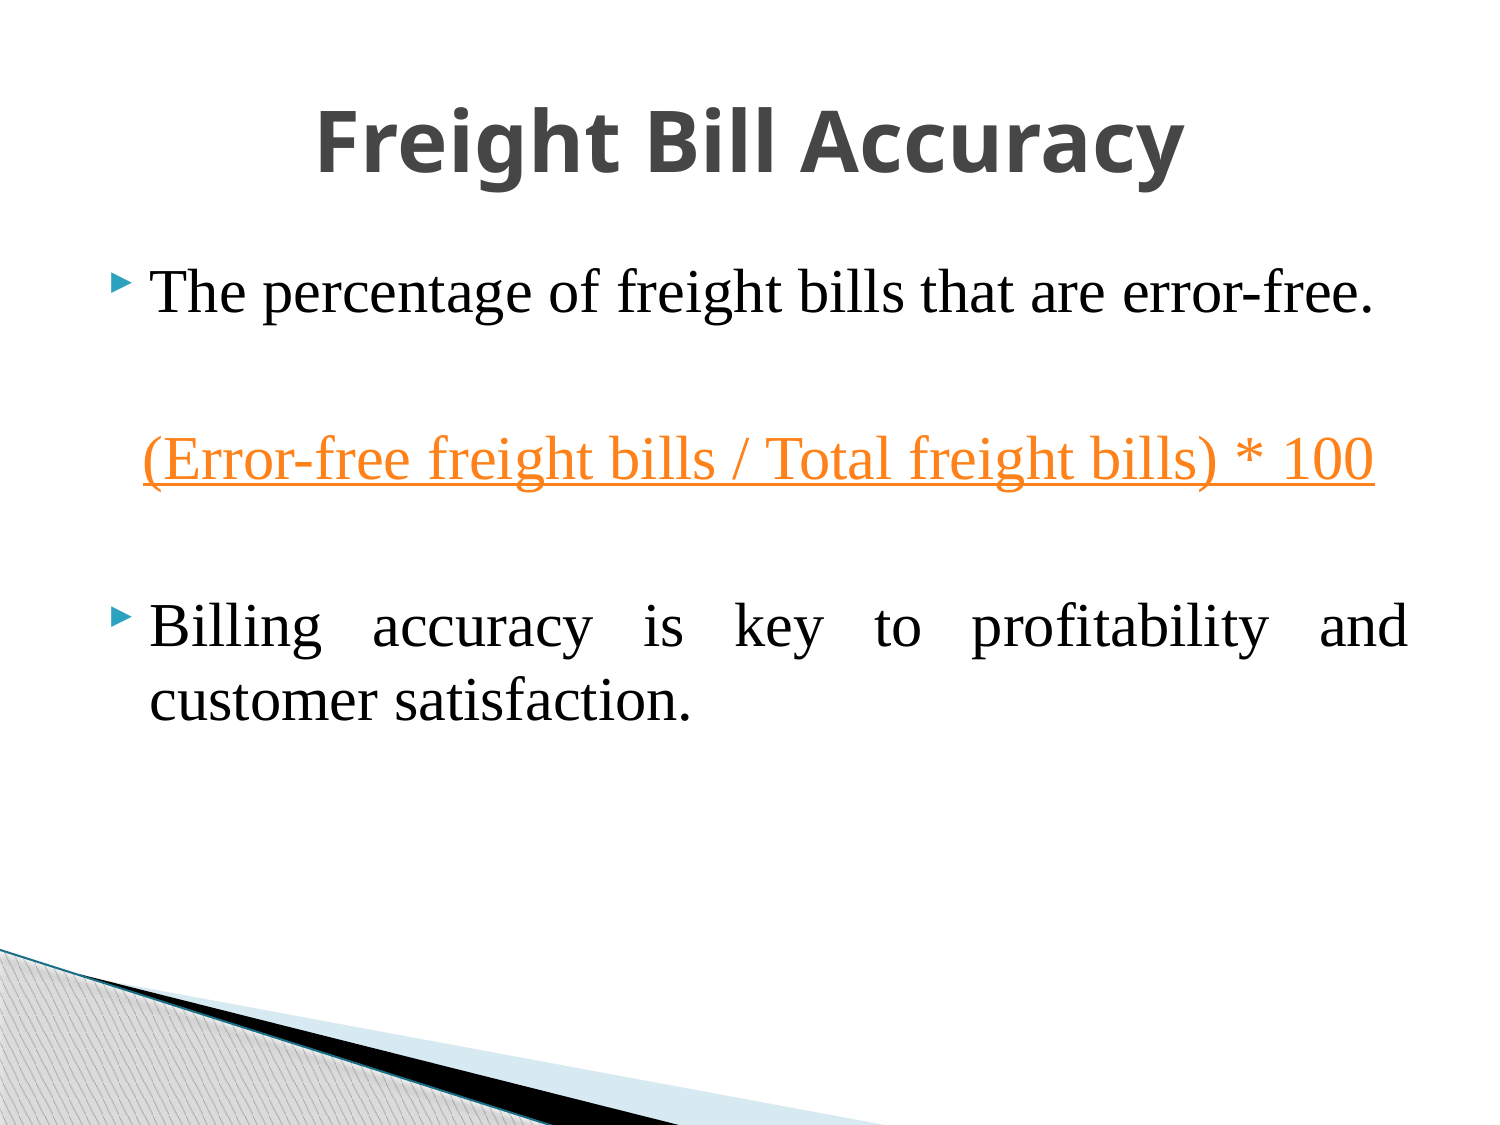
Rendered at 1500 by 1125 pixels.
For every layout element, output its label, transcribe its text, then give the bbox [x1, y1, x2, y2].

list The percentage of freight bills that are error-free. (Error-free freight bills / Total freight bills) * 100 Billing accuracy is key to profitability and customer satisfaction. [75, 243, 1425, 986]
title Freight Bill Accuracy [75, 45, 1425, 233]
